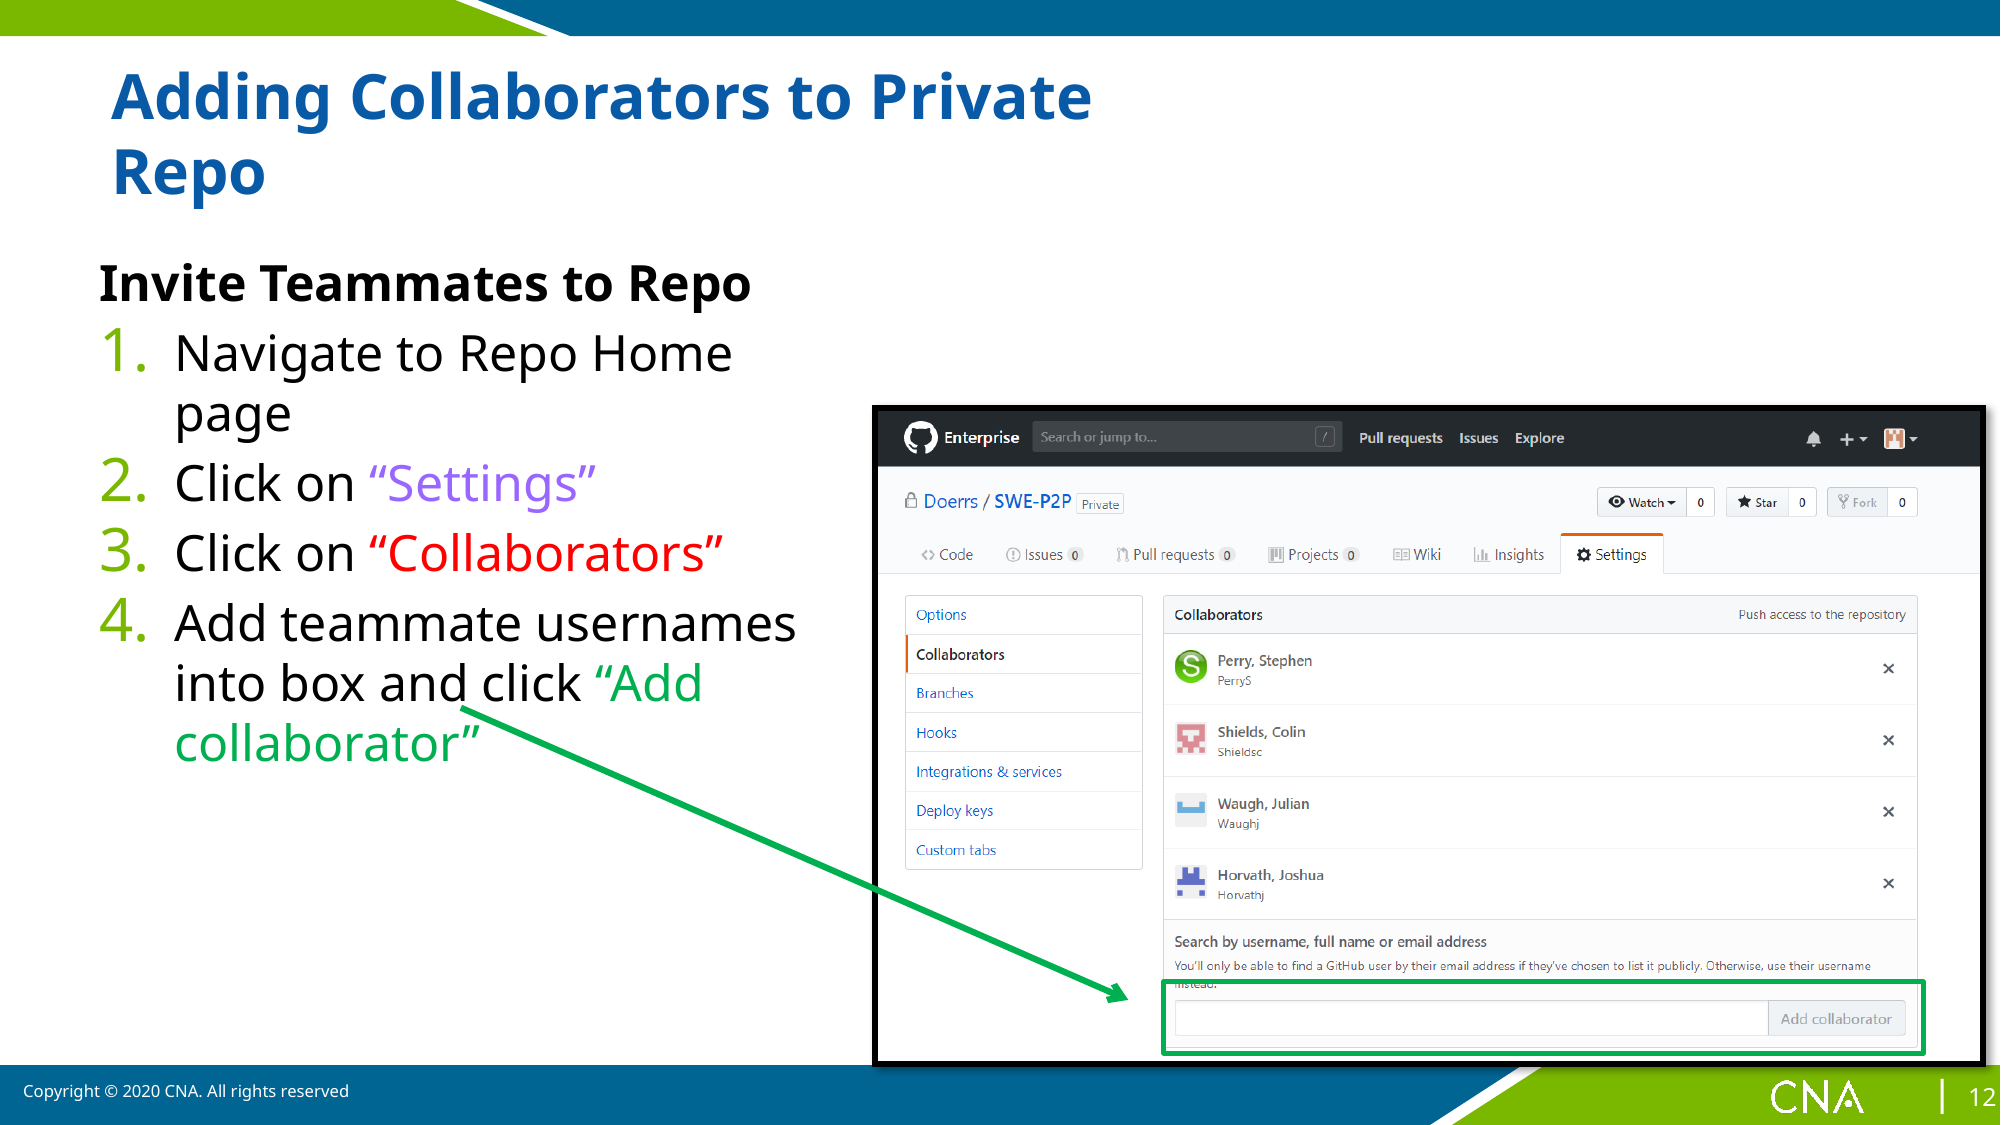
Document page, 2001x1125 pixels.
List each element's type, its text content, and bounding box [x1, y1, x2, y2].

picture [1761, 1073, 1874, 1116]
title Adding Collaborators to Private Repo [96, 83, 1259, 180]
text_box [460, 707, 1129, 1001]
picture [878, 410, 1981, 1061]
list Invite Teammates to Repo Navigate to Repo Home page Click on “Settings” Click on “Collaborators” Add teammate usernames into box and click “Add collaborator” [84, 244, 879, 1041]
